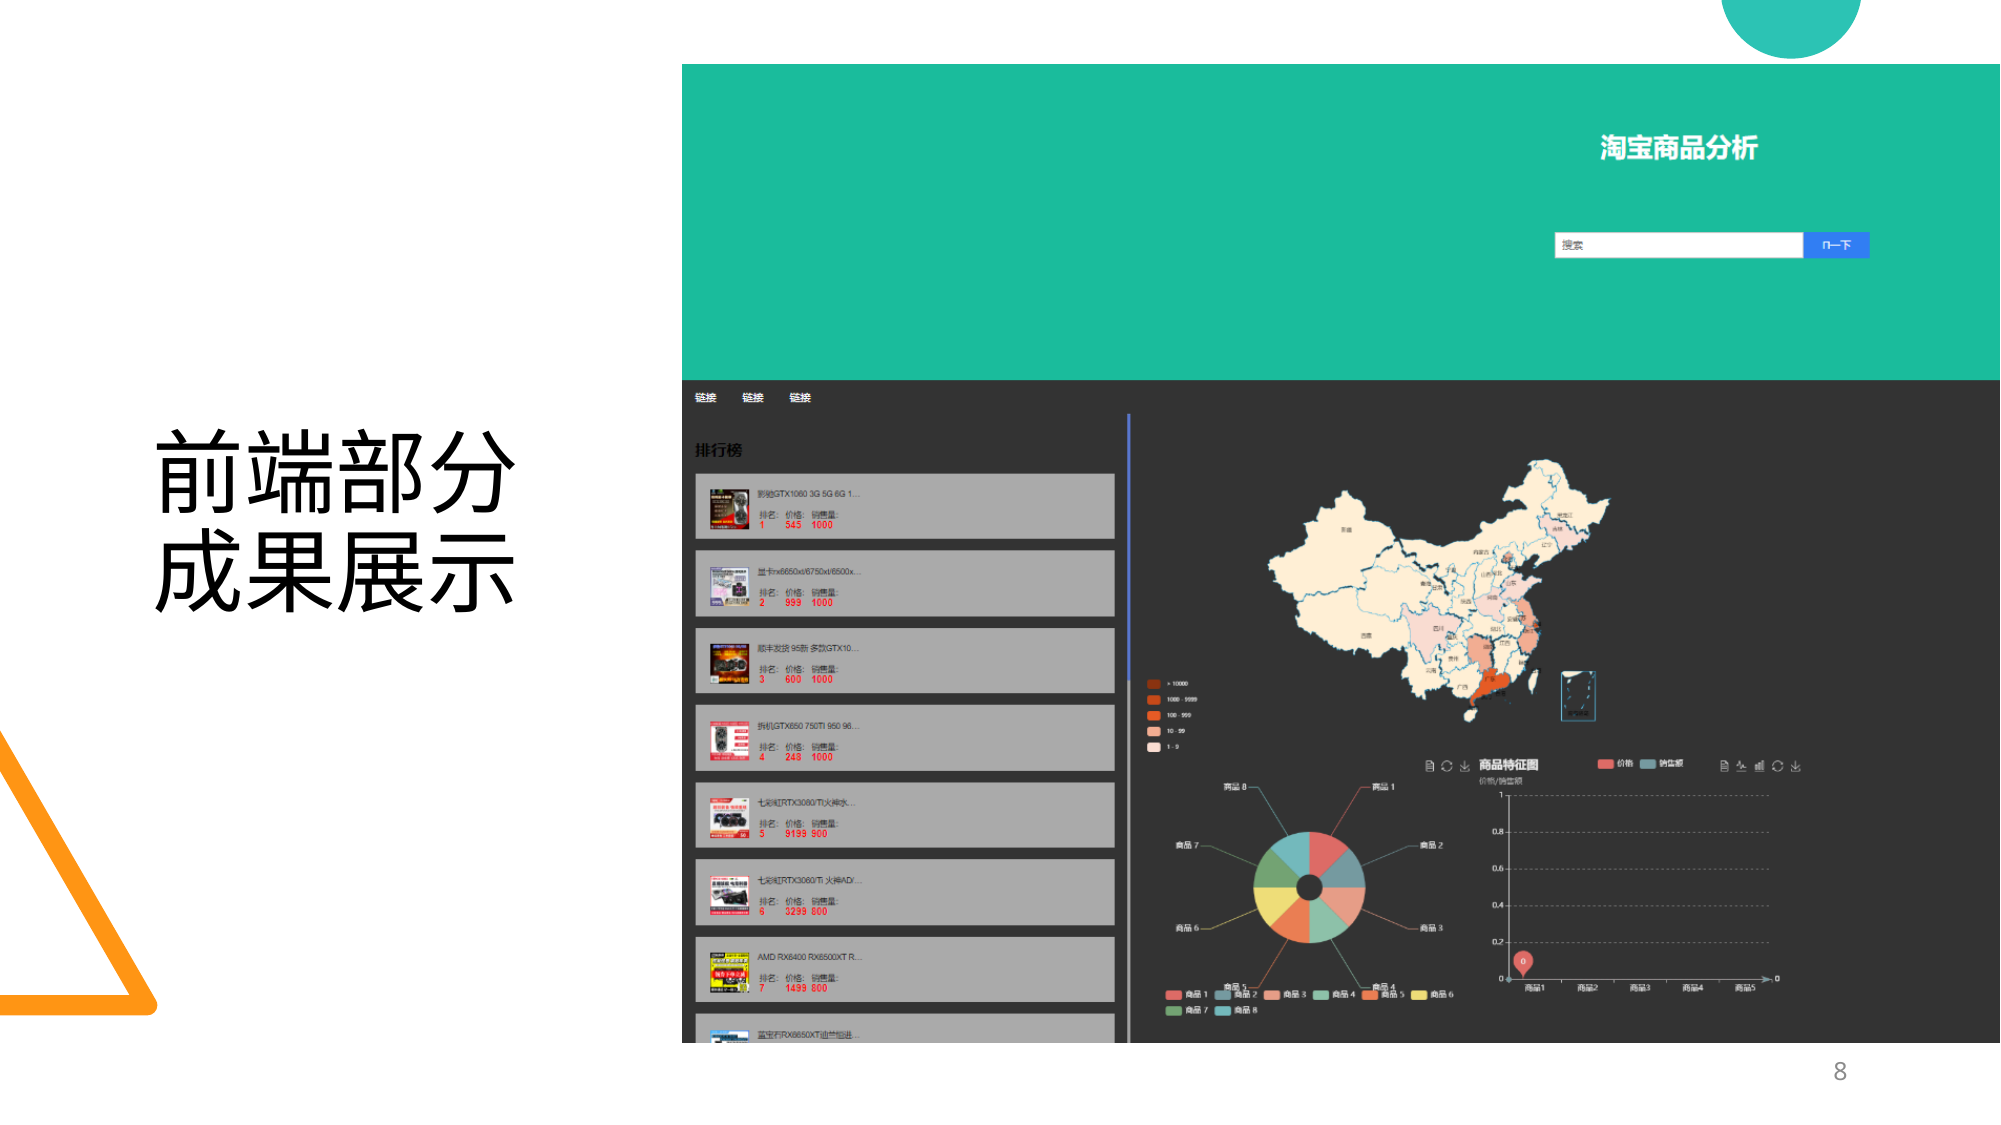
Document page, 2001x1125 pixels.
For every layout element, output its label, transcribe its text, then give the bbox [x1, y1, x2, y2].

picture [682, 64, 2000, 1043]
title 前端部分 成果展示 [137, 417, 682, 635]
slide_number 8 [1412, 1043, 1863, 1103]
